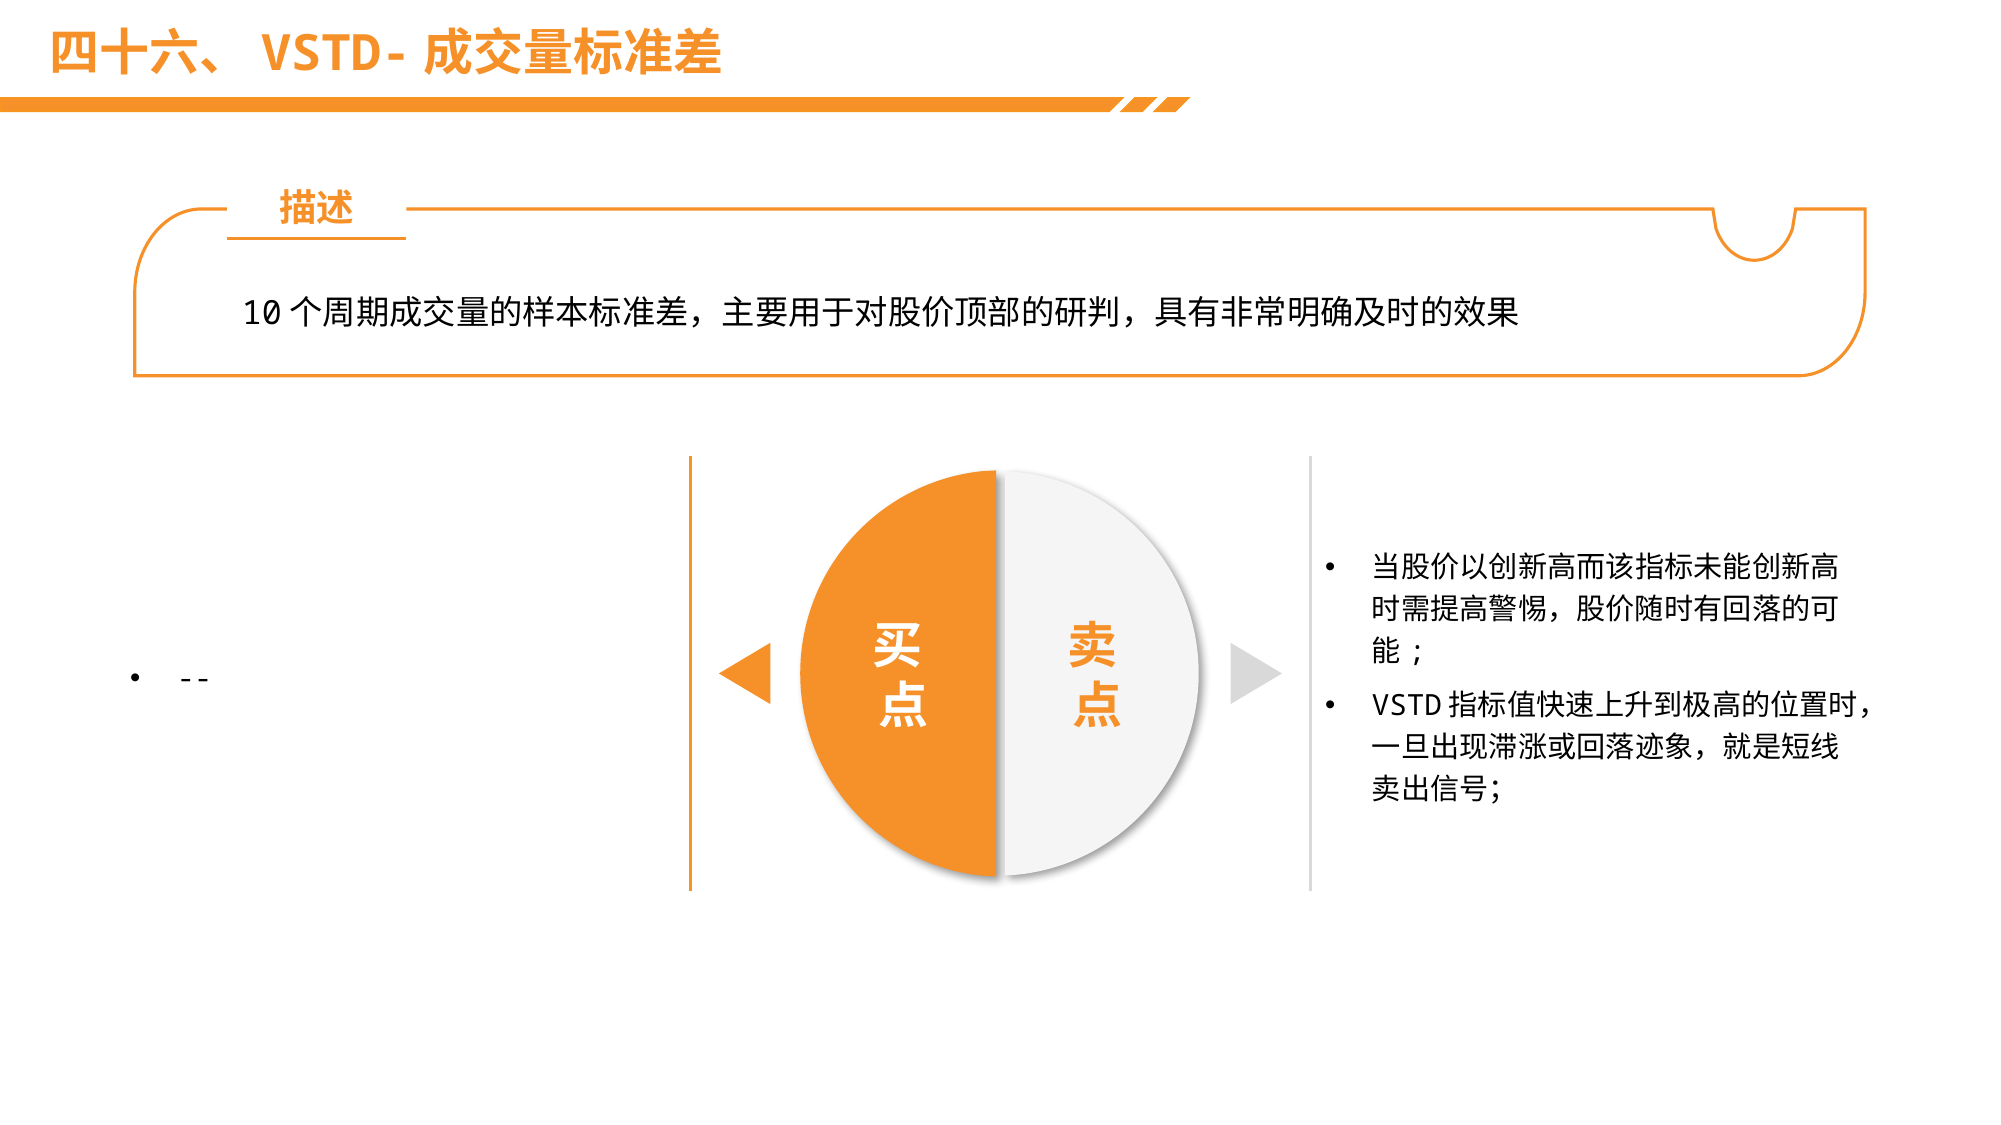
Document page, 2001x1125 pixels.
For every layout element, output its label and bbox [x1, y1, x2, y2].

title [34, 22, 1863, 87]
text_box [1309, 450, 1883, 897]
text_box [718, 642, 771, 705]
text_box [114, 450, 689, 897]
text_box [801, 471, 1199, 876]
text_box [133, 174, 1867, 377]
text_box [1230, 642, 1283, 705]
